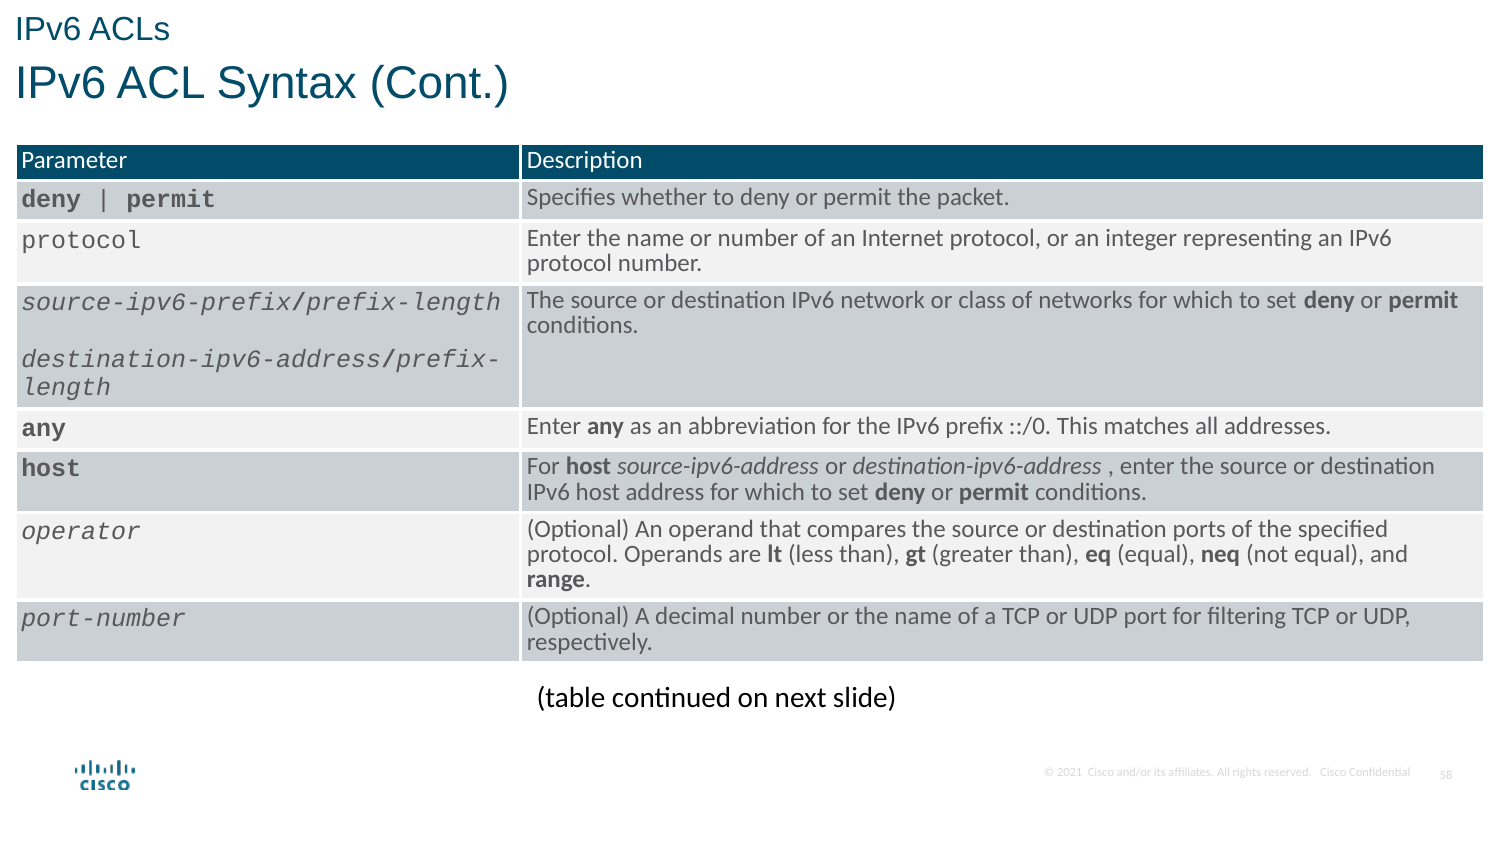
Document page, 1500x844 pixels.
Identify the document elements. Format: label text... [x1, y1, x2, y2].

table_cell (Optional) An operand that compares the source or destination ports of the specified protocol. Operands are lt (less than), gt (greater than), eq (equal), neq (not equal), and range. [522, 514, 1483, 598]
table_cell host [17, 452, 519, 511]
list IPv6 ACL Syntax (Cont.) [0, 45, 1500, 195]
list IPv6 ACLs [0, 0, 1500, 45]
table_cell Specifies whether to deny or permit the packet. [522, 182, 1483, 219]
table_cell operator [17, 514, 519, 598]
table_cell protocol [17, 223, 519, 282]
table_cell Enter any as an abbreviation for the IPv6 prefix ::/0. This matches all addresses. [522, 411, 1483, 448]
slide_number 58 [1425, 759, 1500, 797]
table_cell port-number [17, 602, 519, 661]
picture [75, 759, 135, 790]
table_cell The source or destination IPv6 network or class of networks for which to set deny or permit conditions. [522, 286, 1483, 407]
table_header Description [522, 145, 1483, 179]
table_cell source-ipv6-prefix/prefix-length destination-ipv6-address/prefix-length [17, 286, 519, 407]
text_box (table continued on next slide) [456, 670, 977, 721]
table_cell (Optional) A decimal number or the name of a TCP or UDP port for filtering TCP or UDP, respectively. [522, 602, 1483, 661]
table_cell deny | permit [17, 182, 519, 219]
table_cell Enter the name or number of an Internet protocol, or an integer representing an IPv6 protocol number. [522, 223, 1483, 282]
table_header Parameter [17, 145, 519, 179]
table_cell any [17, 411, 519, 448]
table_cell For host source-ipv6-address or destination-ipv6-address , enter the source or destination IPv6 host address for which to set deny or permit conditions. [522, 452, 1483, 511]
